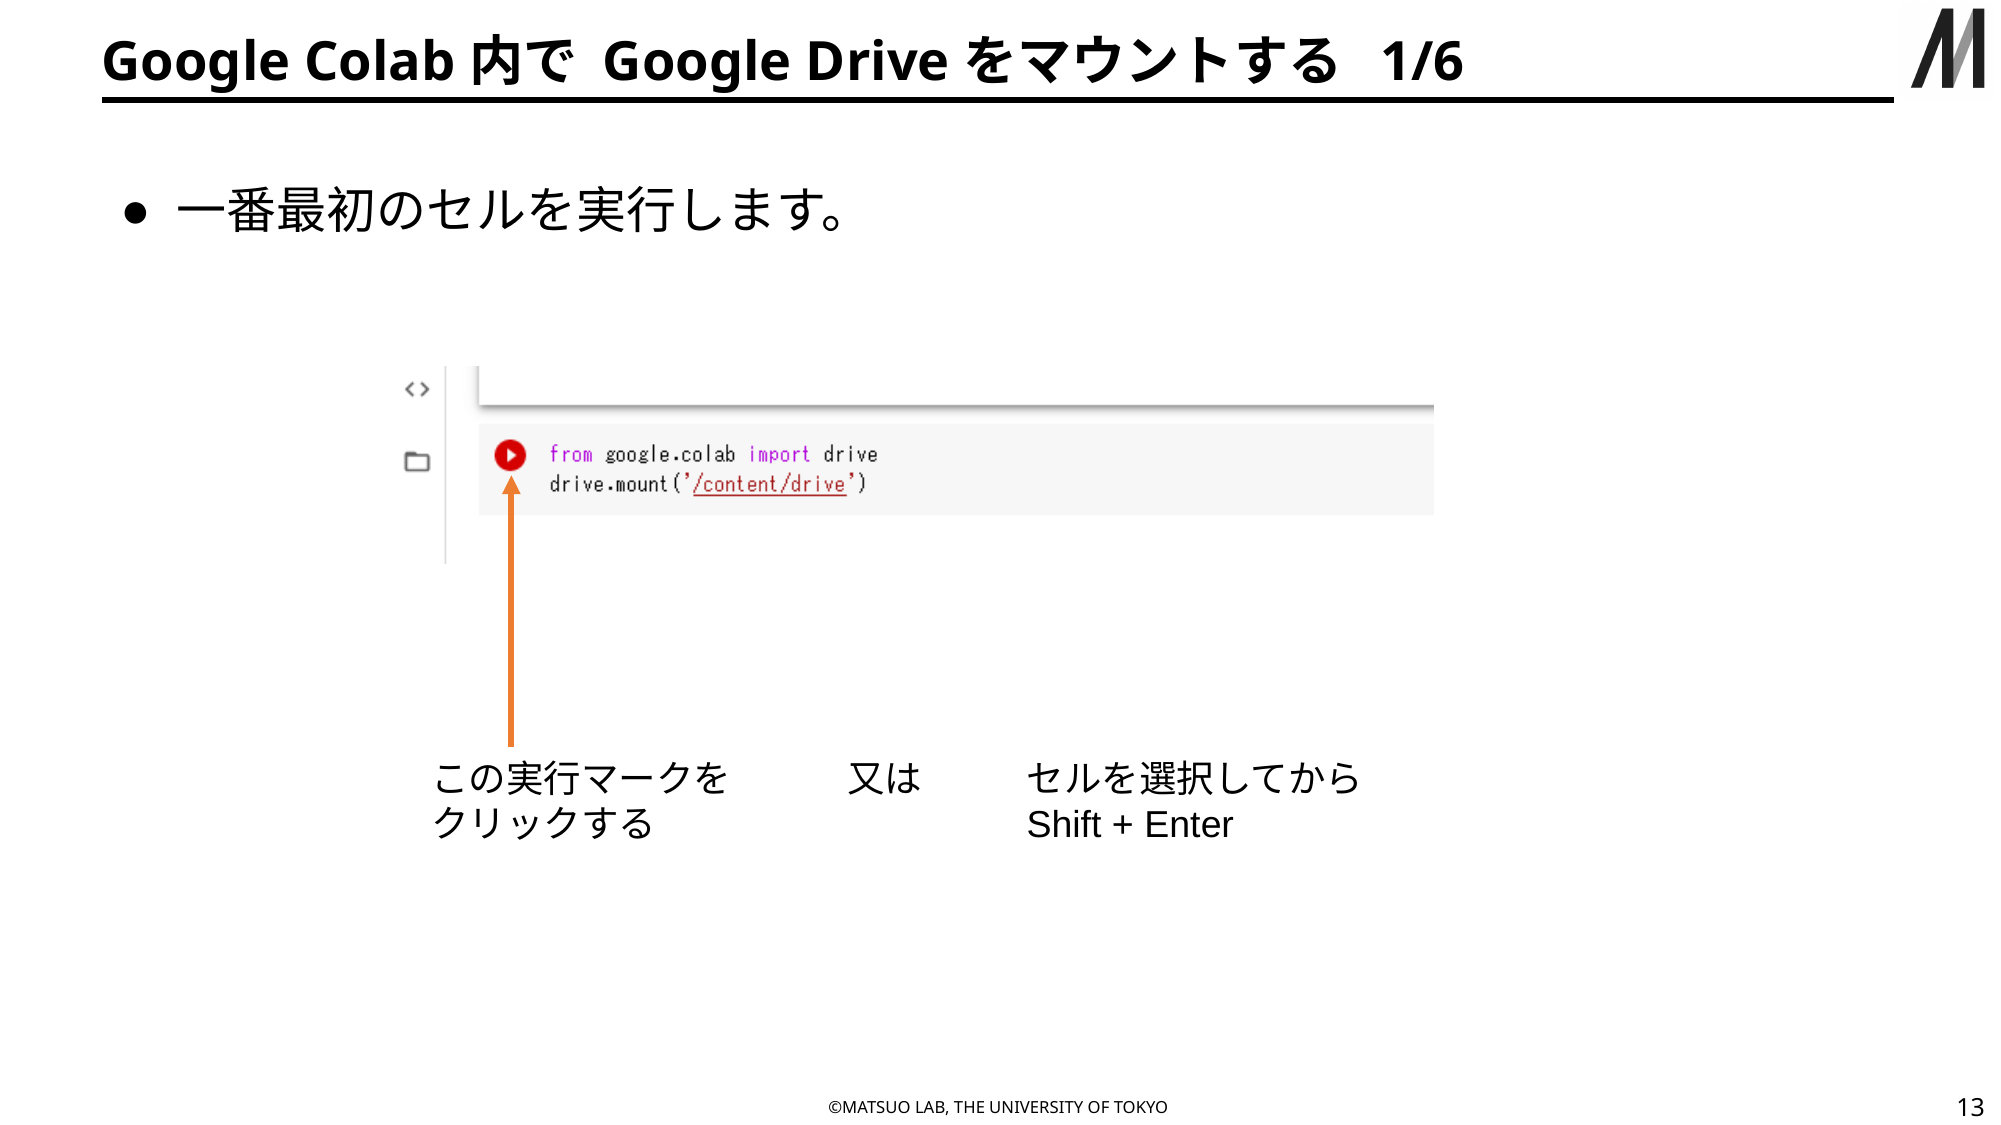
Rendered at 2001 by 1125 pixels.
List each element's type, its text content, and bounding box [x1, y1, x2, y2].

picture [387, 366, 1434, 564]
slide_number ‹#› [1907, 1091, 2000, 1125]
text_box この実行マークを クリックする [416, 747, 810, 853]
title Google Colab内で Google Driveをマウントする 1/6 [101, 26, 1894, 101]
text_box 又は [832, 747, 939, 807]
text_box セルを選択してから Shift + Enter [1011, 747, 1405, 852]
list 一番最初のセルを実行します。 [101, 185, 1894, 824]
picture [1899, 2, 1993, 101]
